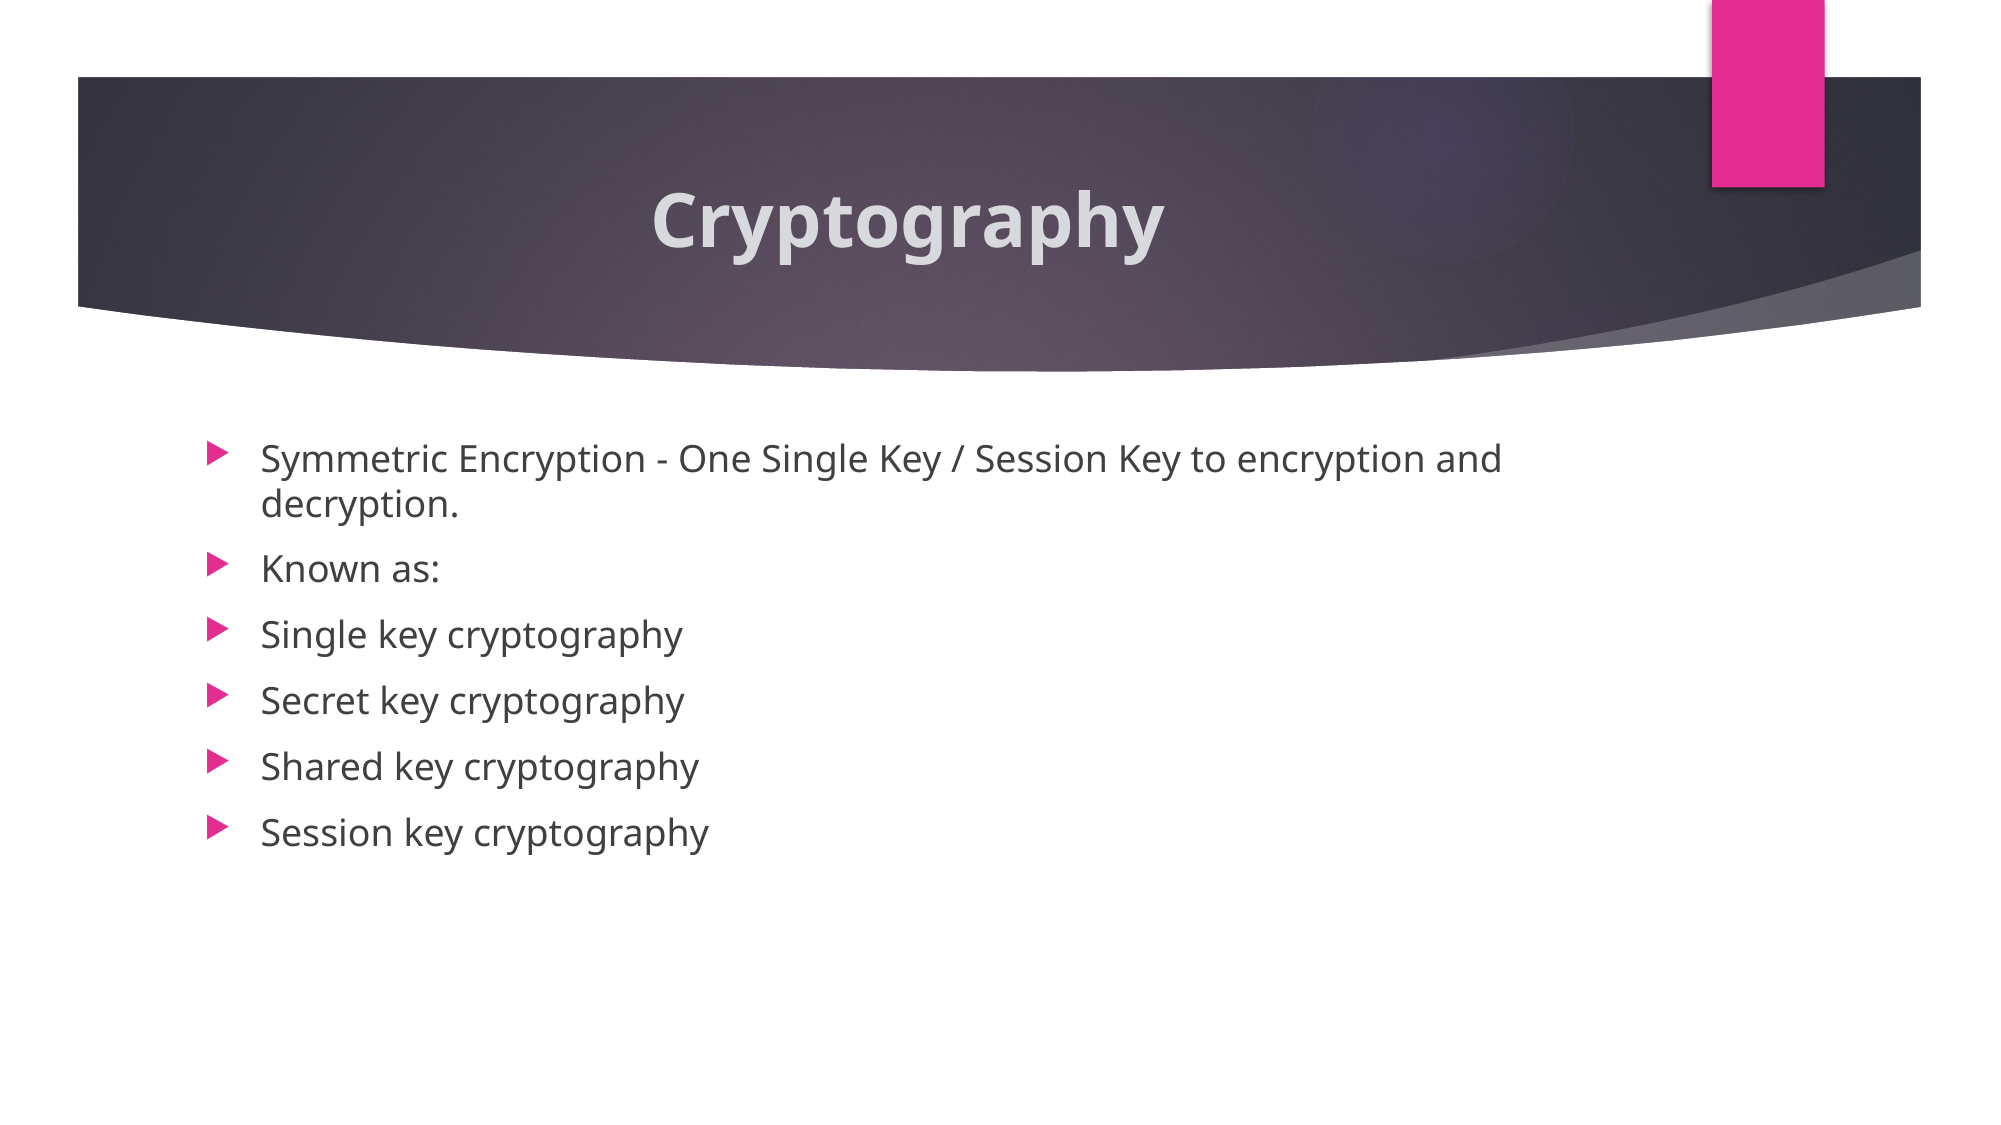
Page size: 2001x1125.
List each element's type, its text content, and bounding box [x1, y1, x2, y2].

list Symmetric Encryption - One Single Key / Session Key to encryption and decryption. Known as: Single key cryptography Secret key cryptography Shared key cryptography Session key cryptography [189, 427, 1638, 988]
title Cryptography [189, 159, 1627, 276]
